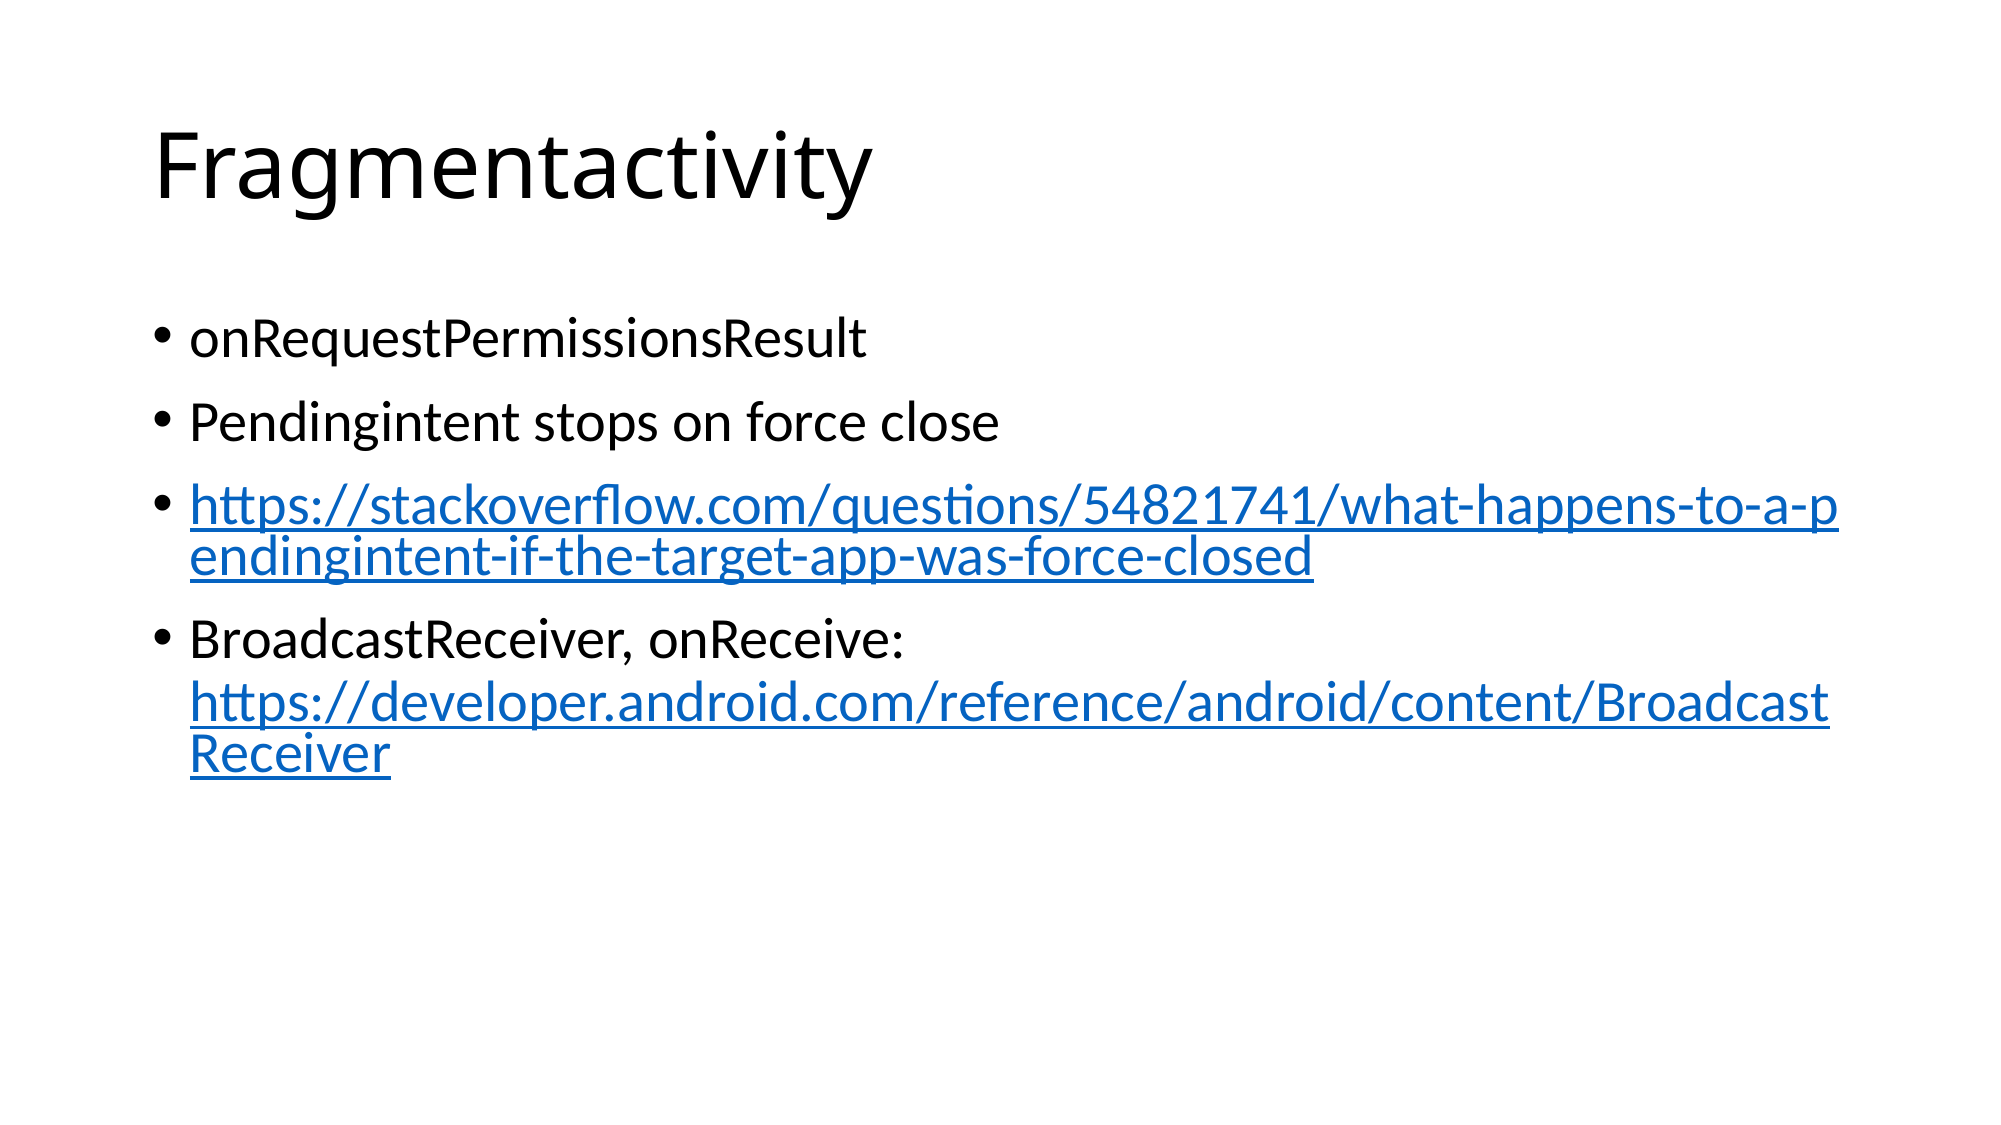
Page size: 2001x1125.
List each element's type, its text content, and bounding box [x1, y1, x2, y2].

list onRequestPermissionsResult Pendingintent stops on force close https://stackoverflow.com/questions/54821741/what-happens-to-a-pendingintent-if-the-target-app-was-force-closed BroadcastReceiver, onReceive: https://developer.android.com/reference/android/content/BroadcastReceiver [137, 299, 1863, 1014]
title Fragmentactivity [137, 59, 1863, 278]
